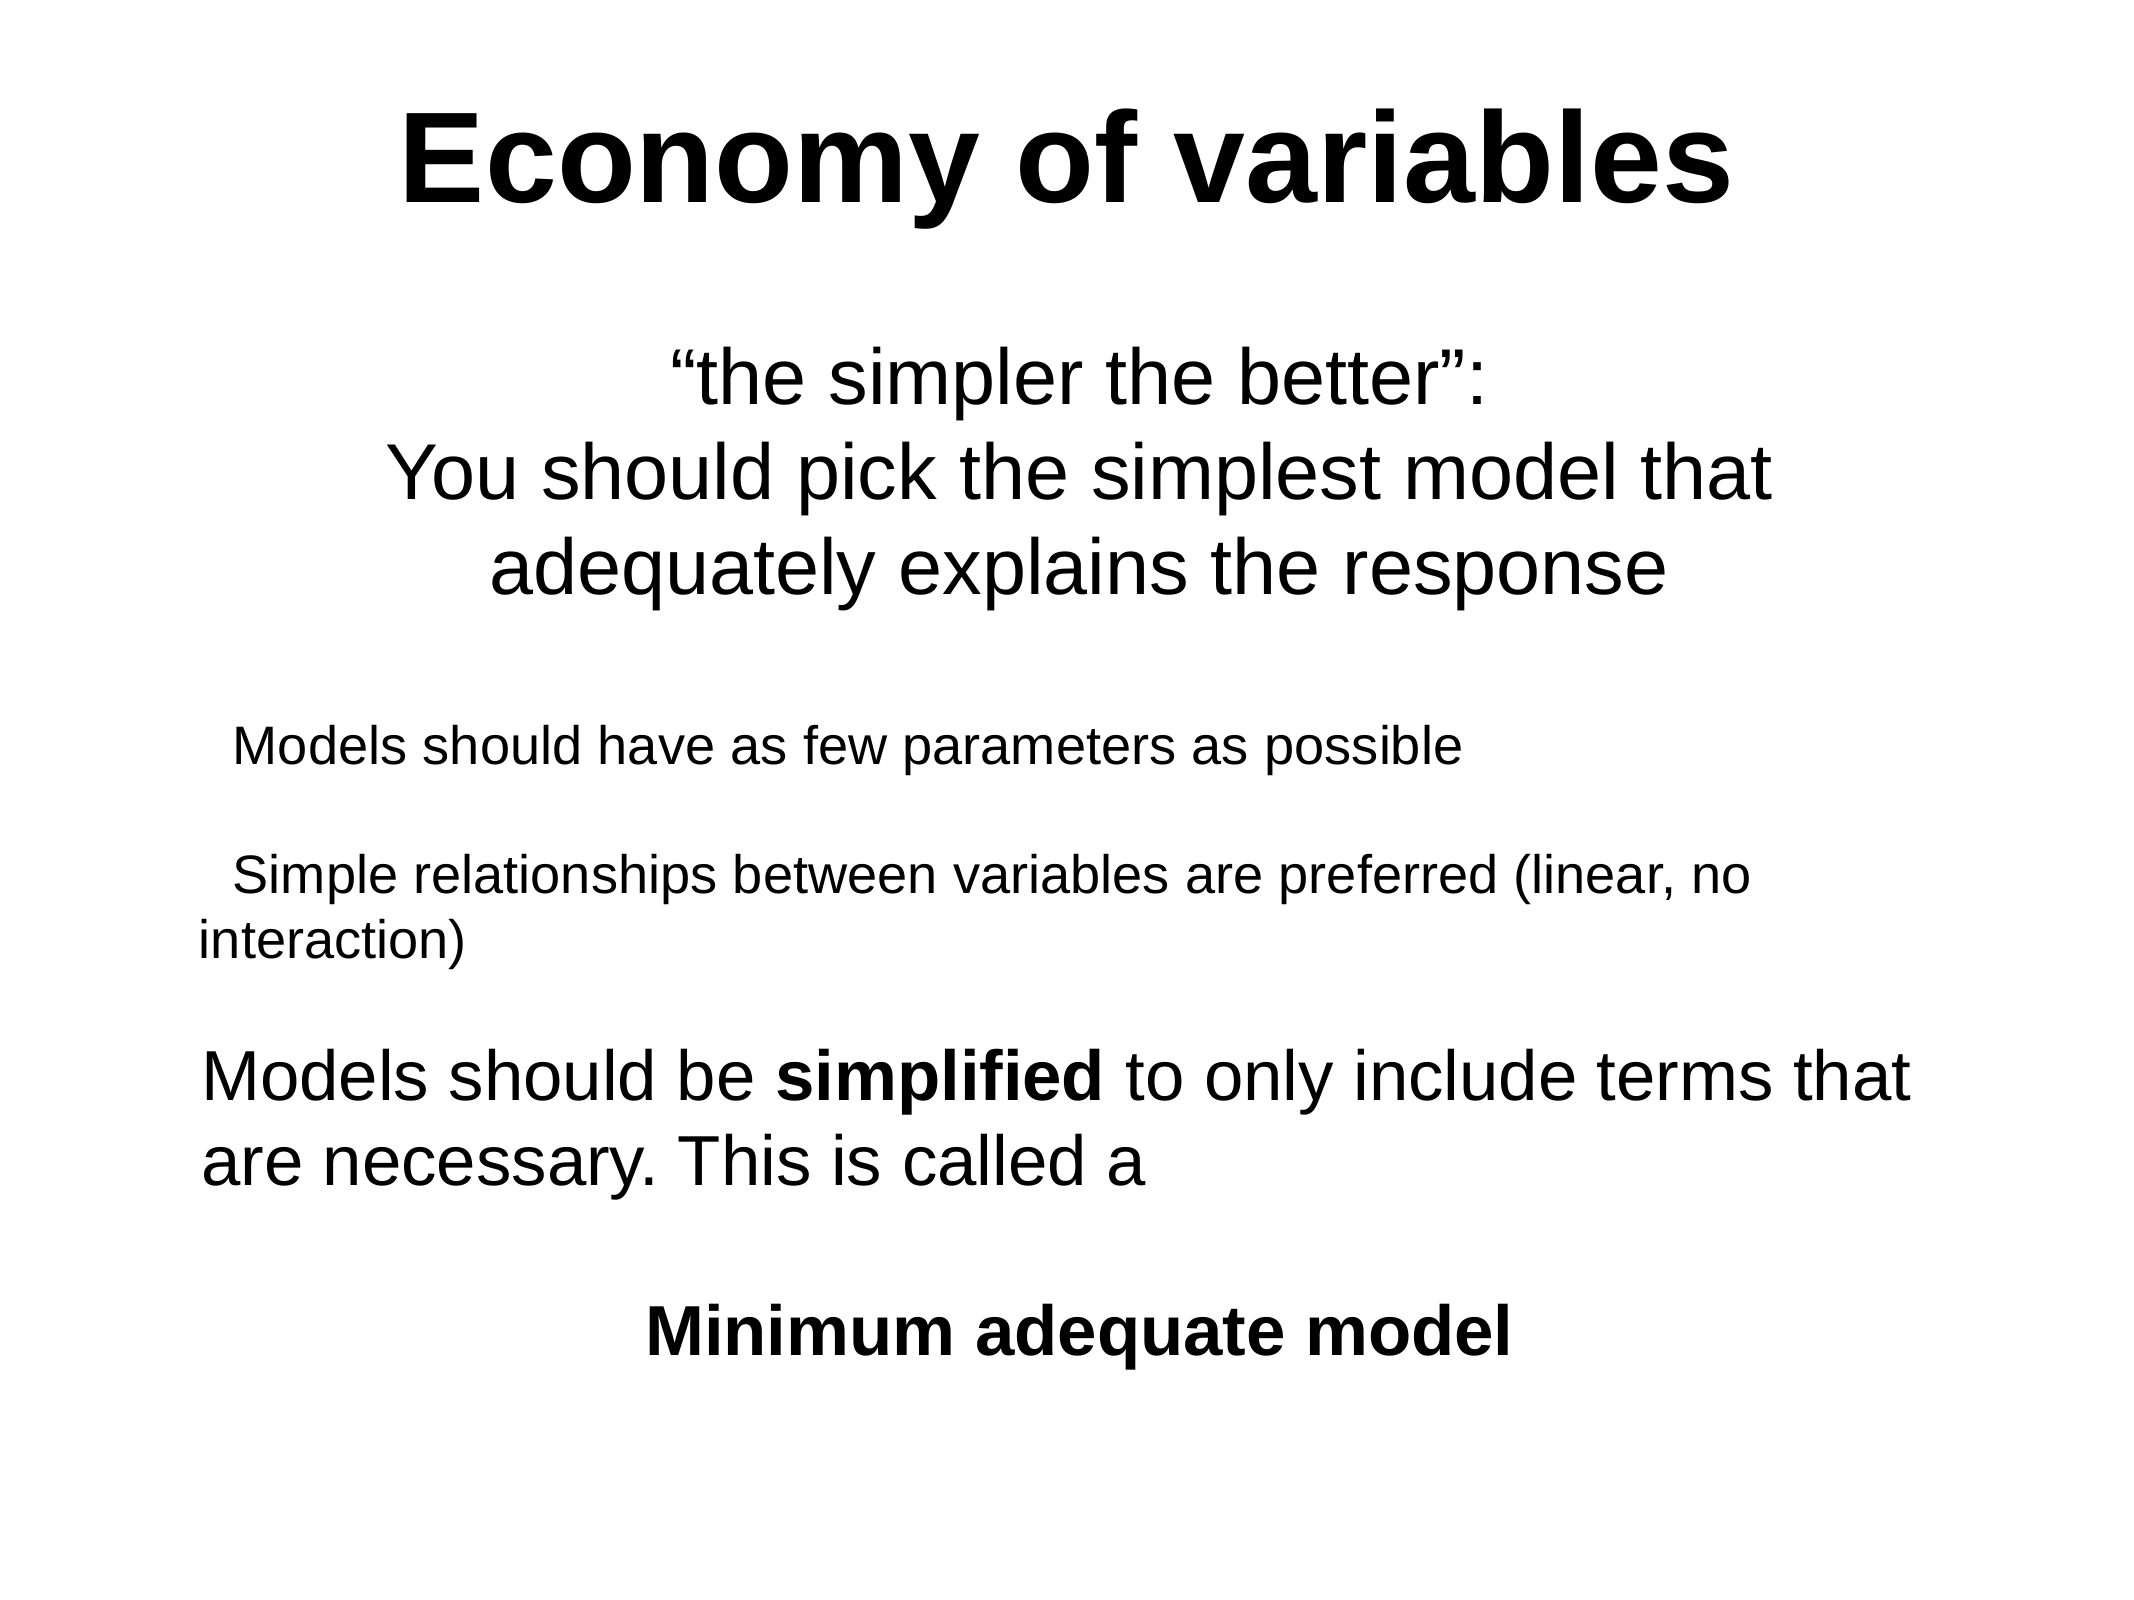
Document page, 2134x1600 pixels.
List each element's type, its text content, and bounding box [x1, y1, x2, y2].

text_box “the simpler the better”: You should pick the simplest model that adequately explains the response Models should have as few parameters as possible Simple relationships between variables are preferred (linear, no interaction) Models should be simplified to only include terms that are necessary. This is called a Minimum adequate model [183, 316, 1976, 1378]
text_box Economy of variables [106, 64, 2030, 237]
